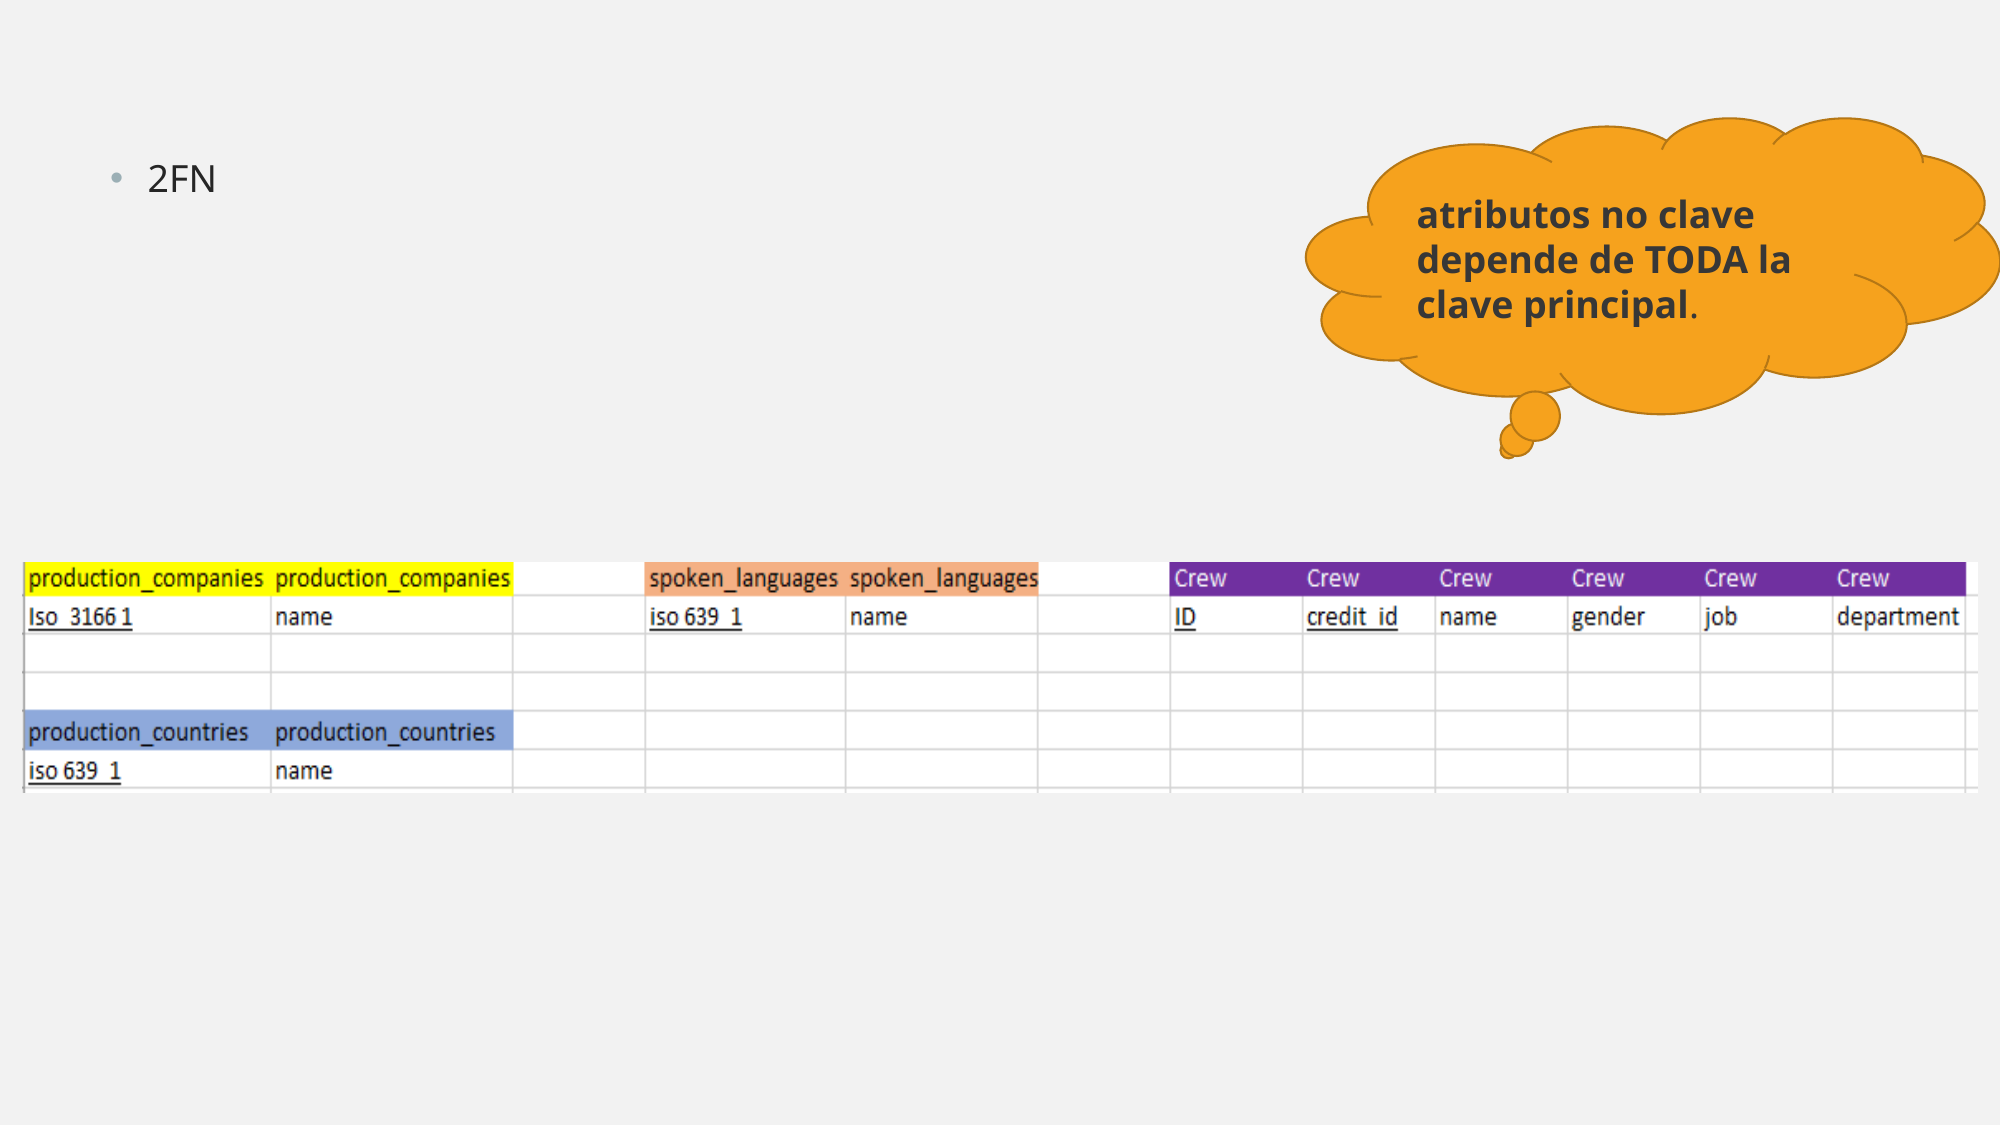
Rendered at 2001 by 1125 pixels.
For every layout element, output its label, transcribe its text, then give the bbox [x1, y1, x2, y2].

text_box atributos no clave depende de TODA la clave principal. [1304, 117, 2000, 460]
picture [22, 562, 1978, 793]
text_box 2FN [95, 147, 1364, 223]
